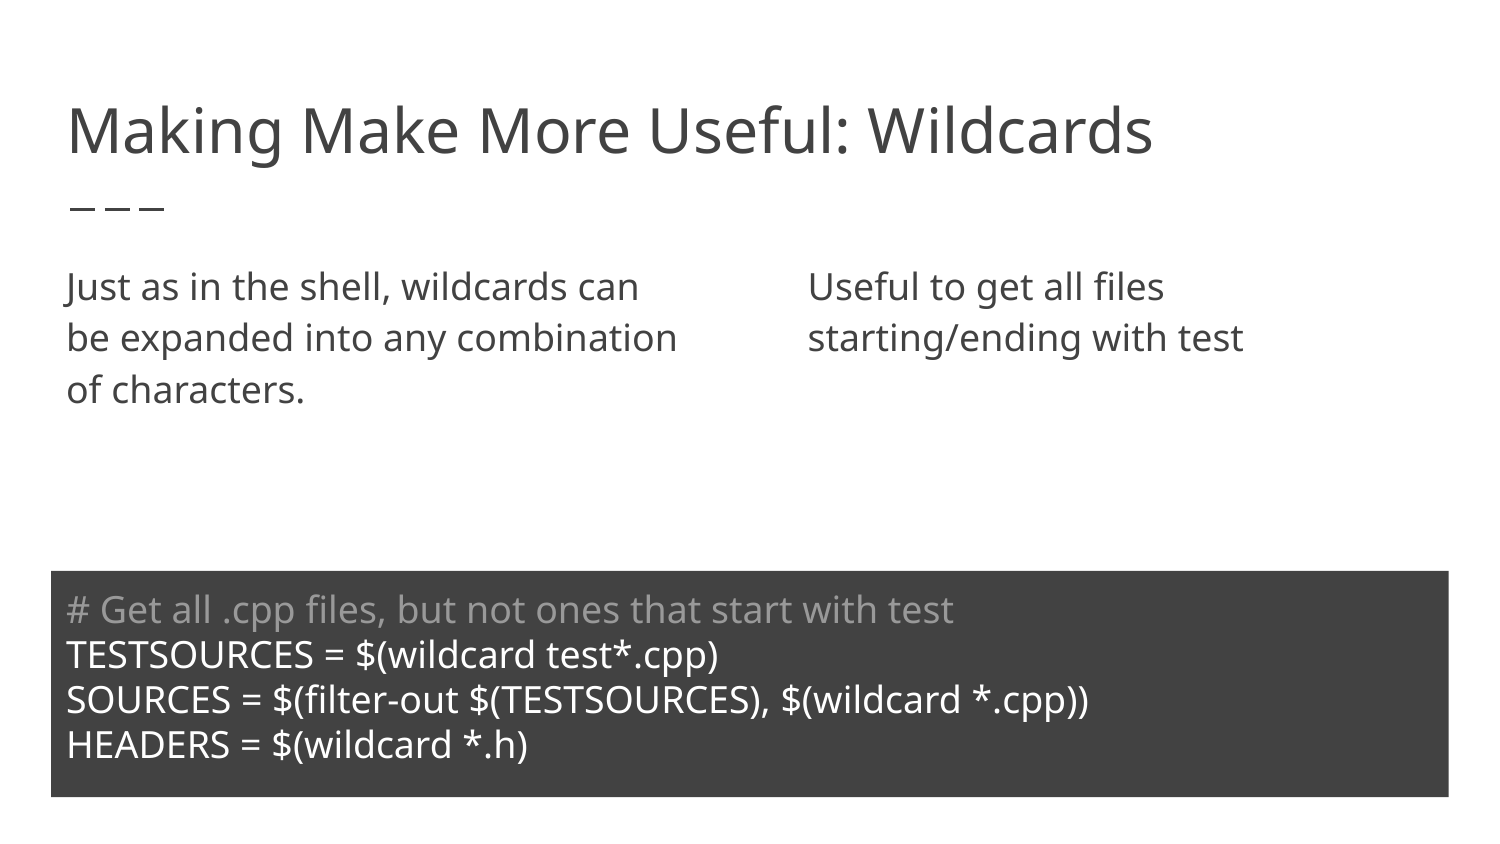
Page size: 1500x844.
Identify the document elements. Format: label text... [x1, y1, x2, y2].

text_box # Get all .cpp files, but not ones that start with test TESTSOURCES = $(wildcard test*.cpp) SOURCES = $(filter-out $(TESTSOURCES), $(wildcard *.cpp)) HEADERS = $(wildcard *.h) [51, 570, 1449, 798]
list Useful to get all files starting/ending with test [792, 240, 1449, 570]
title Making Make More Useful: Wildcards [51, 61, 1449, 182]
list Just as in the shell, wildcards can be expanded into any combination of characters. [51, 240, 708, 570]
